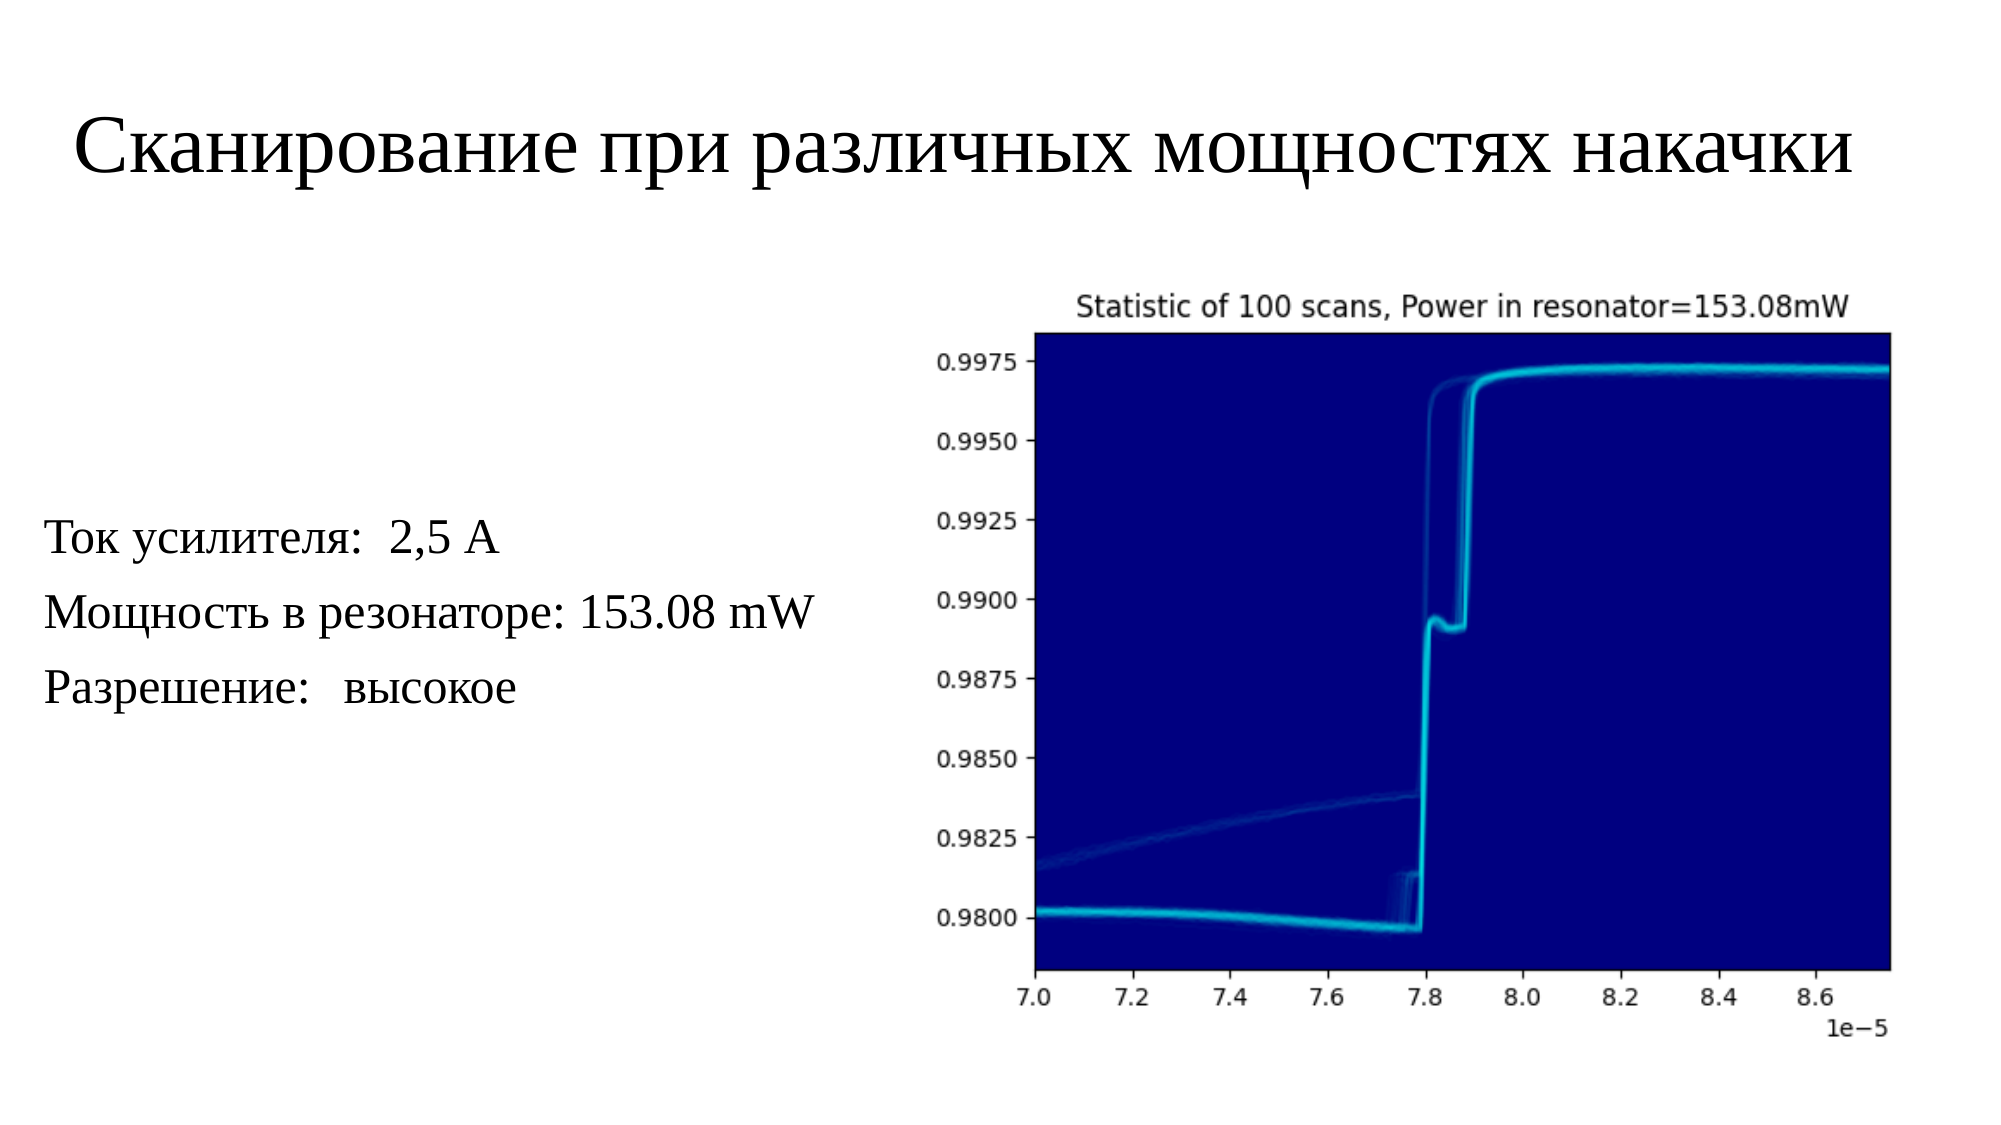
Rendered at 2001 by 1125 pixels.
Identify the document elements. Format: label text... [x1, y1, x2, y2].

title Сканирование при различных мощностях накачки [58, 33, 1941, 252]
text_box Ток усилителя: 2,5 A Мощность в резонаторе: 153.08 mW Разрешение: высокое [28, 502, 897, 791]
picture [897, 233, 2000, 1061]
